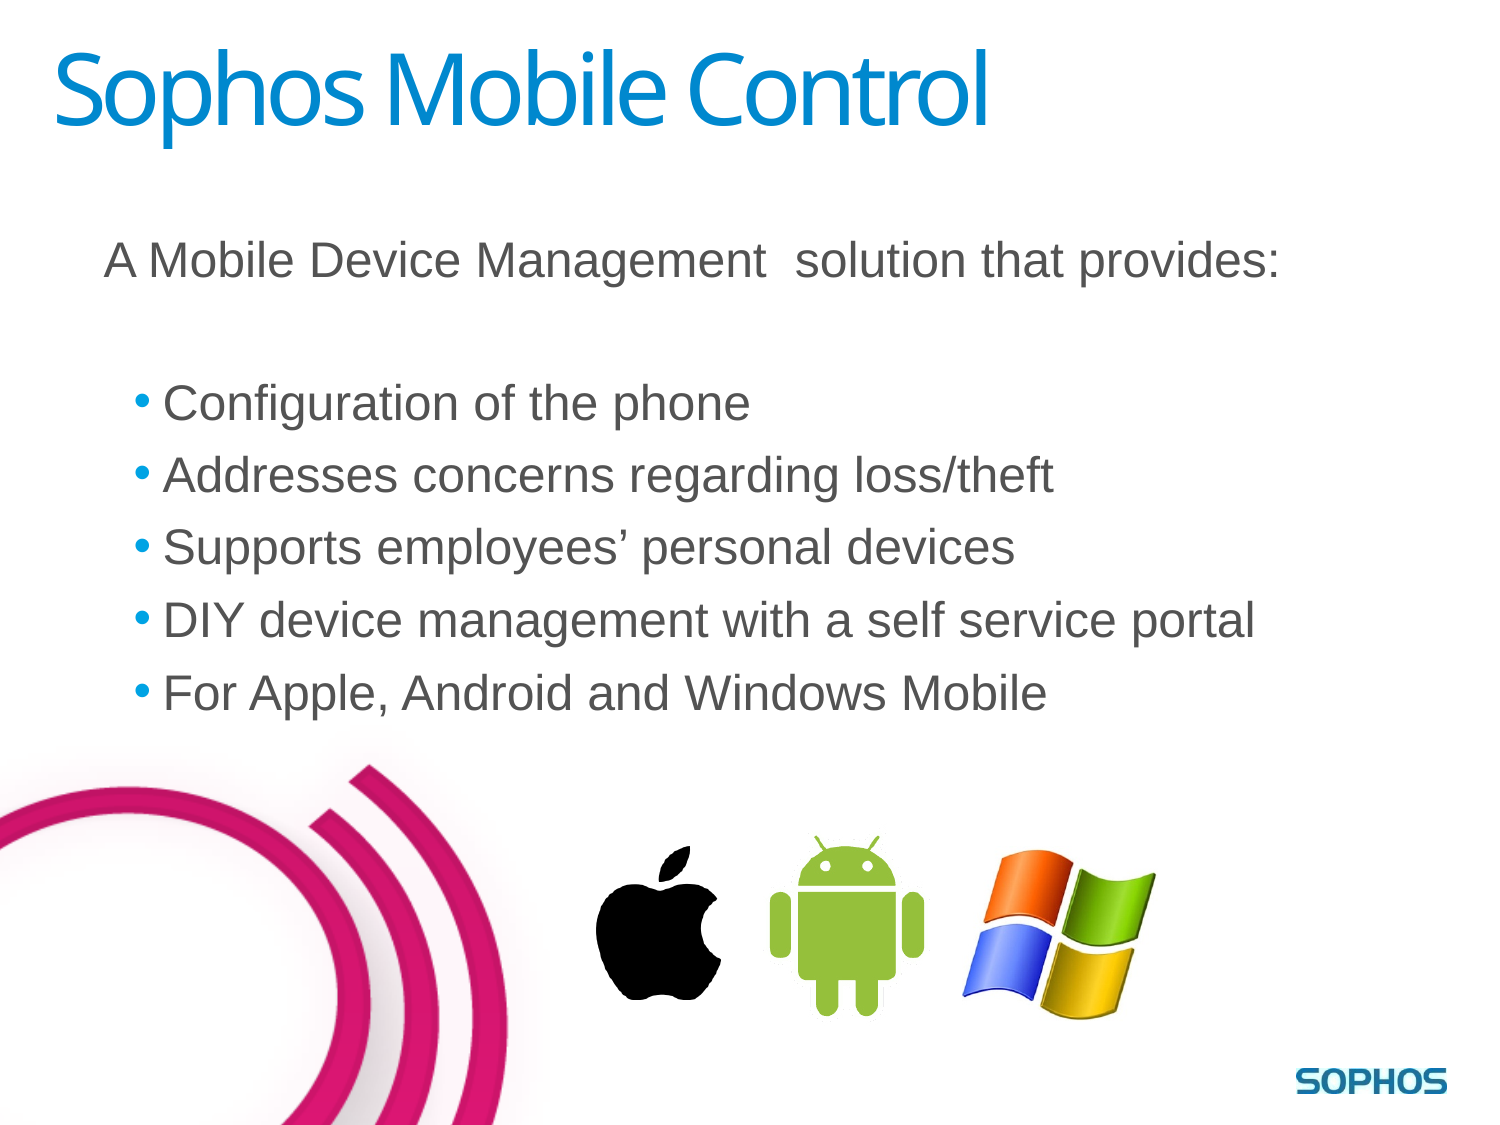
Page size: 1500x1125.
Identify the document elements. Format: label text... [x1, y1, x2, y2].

picture [596, 845, 722, 1000]
picture [761, 822, 934, 1028]
picture [962, 845, 1158, 1041]
list A Mobile Device Management solution that provides: Configuration of the phone Addresses concerns regarding loss/theft Supports employees’ personal devices DIY device management with a self service portal For Apple, Android and Windows Mobile [88, 219, 1452, 649]
picture [0, 715, 584, 1125]
picture [1296, 1068, 1447, 1094]
title Sophos Mobile Control [37, 37, 1429, 154]
